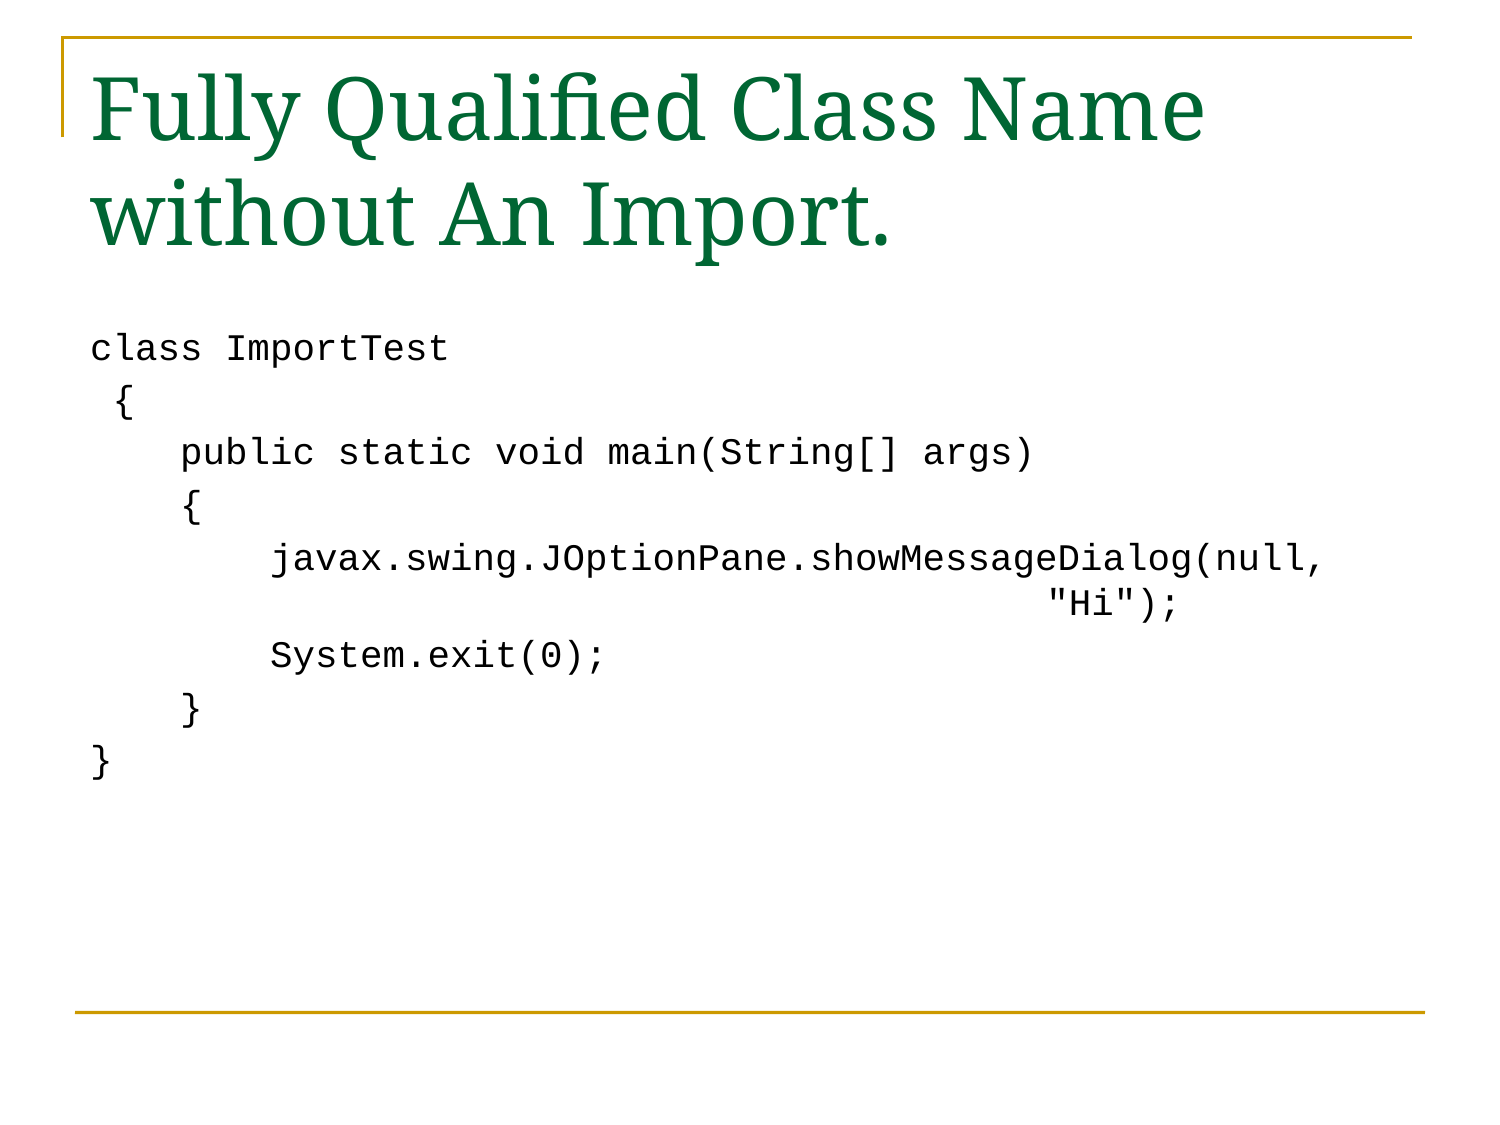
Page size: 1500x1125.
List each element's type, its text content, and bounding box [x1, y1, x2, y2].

list class ImportTest { public static void main(String[] args) { javax.swing.JOptionPane.showMessageDialog(null, "Hi"); System.exit(0); } } [74, 262, 1426, 1006]
title Fully Qualified Class Name without An Import. [74, 45, 1426, 233]
